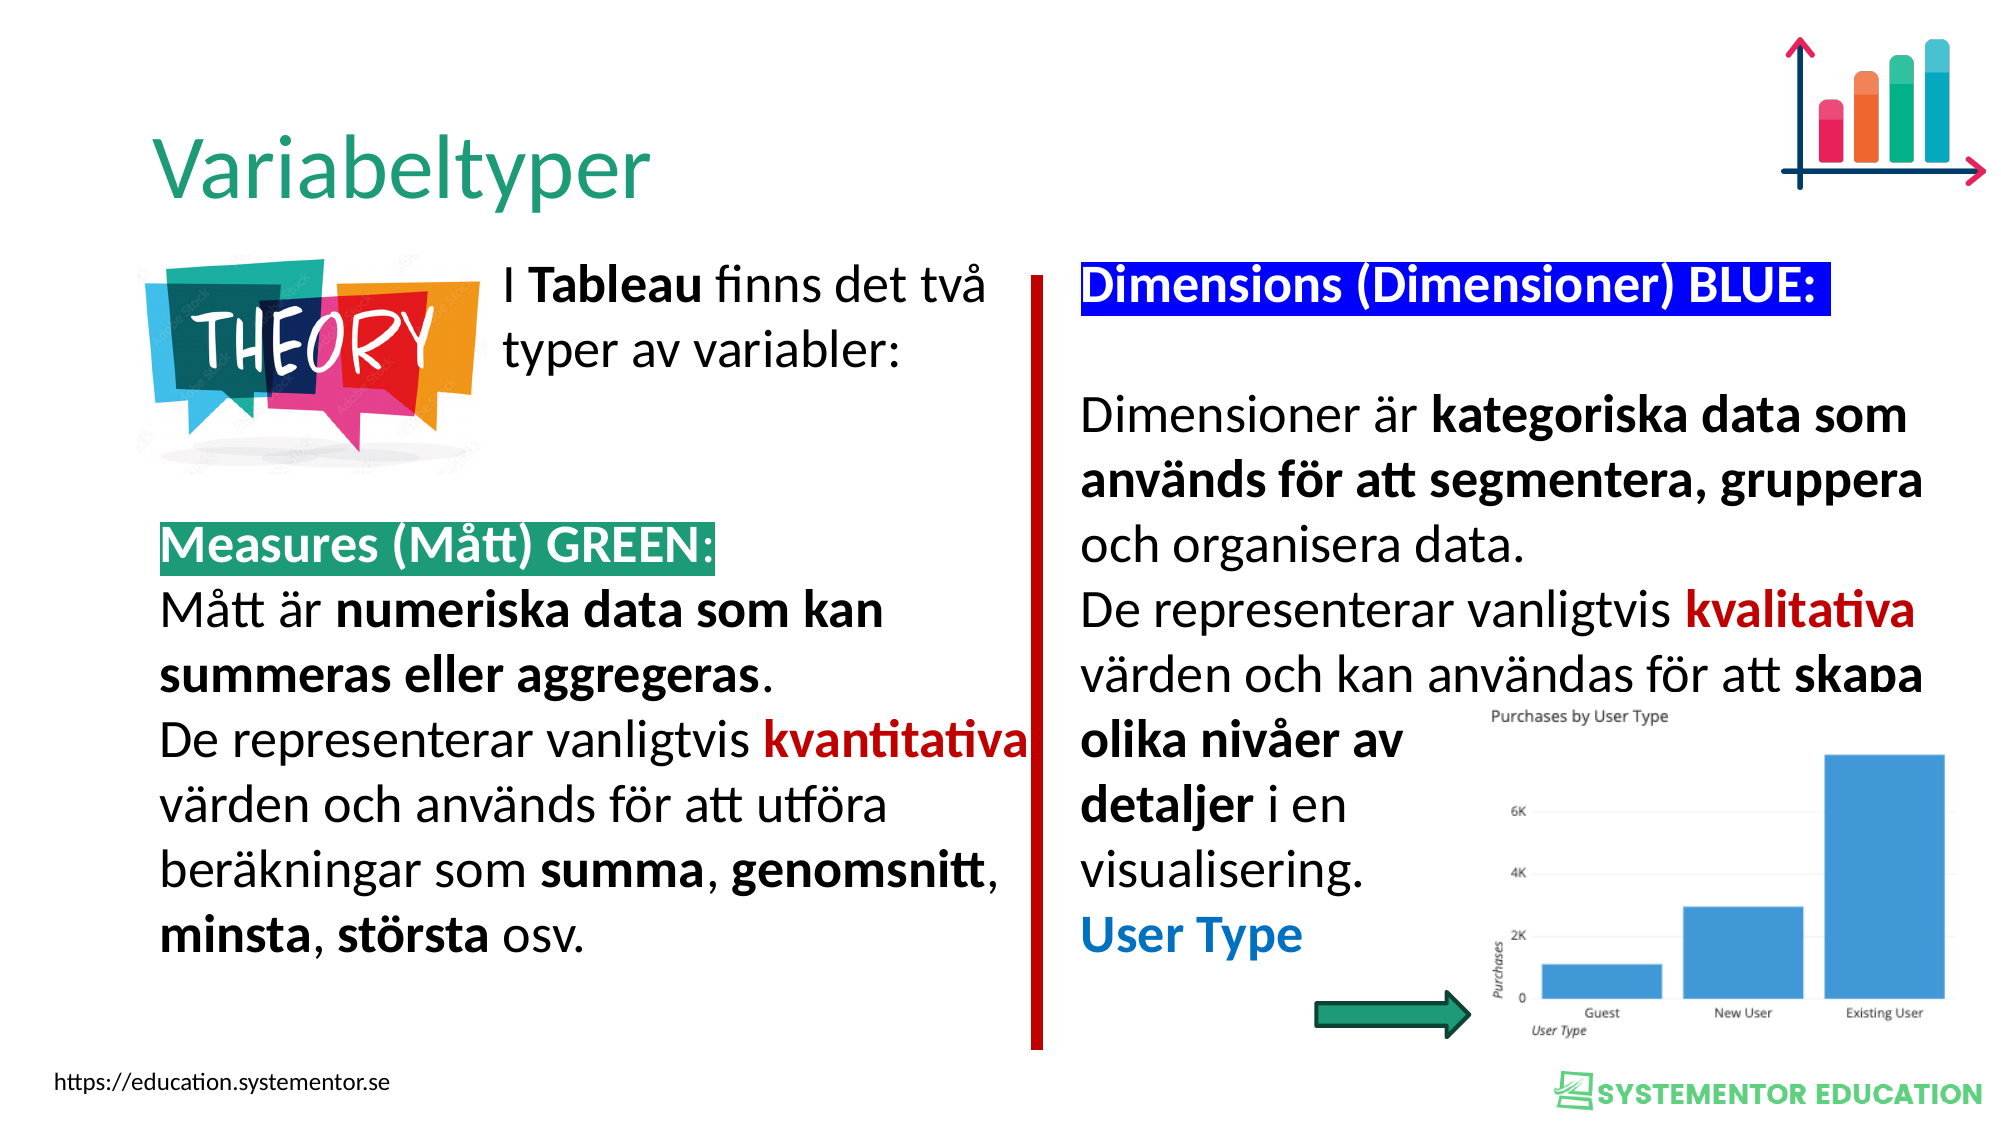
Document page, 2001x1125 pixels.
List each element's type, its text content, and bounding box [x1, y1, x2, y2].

picture [1781, 11, 1986, 216]
picture [137, 255, 486, 474]
text_box Dimensions (Dimensioner) BLUE: Dimensioner är kategoriska data som används för att segmentera, gruppera och organisera data. De representerar vanligtvis kvalitativa värden och kan användas för att skapa olika nivåer av detaljer i en visualisering. User Type [1060, 238, 1972, 992]
text_box https://education.systementor.se [38, 1058, 625, 1104]
picture [1475, 692, 1996, 1125]
text_box I Tableau finns det två typer av variabler: Measures (Mått) GREEN: Mått är numeriska data som kan summeras eller aggregeras. De representerar vanligtvis kvantitativa värden och används för att utföra beräkningar som summa, genomsnitt, minsta, största osv. [1043, 278, 1050, 1050]
text_box [1314, 990, 1470, 1040]
text_box I Tableau finns det två typer av variabler: Measures (Mått) GREEN: Mått är numeriska data som kan summeras eller aggregeras. De representerar vanligtvis kvantitativa värden och används för att utföra beräkningar som summa, genomsnitt, minsta, största osv. [139, 278, 1031, 1050]
text_box Variabeltyper [137, 59, 1863, 278]
